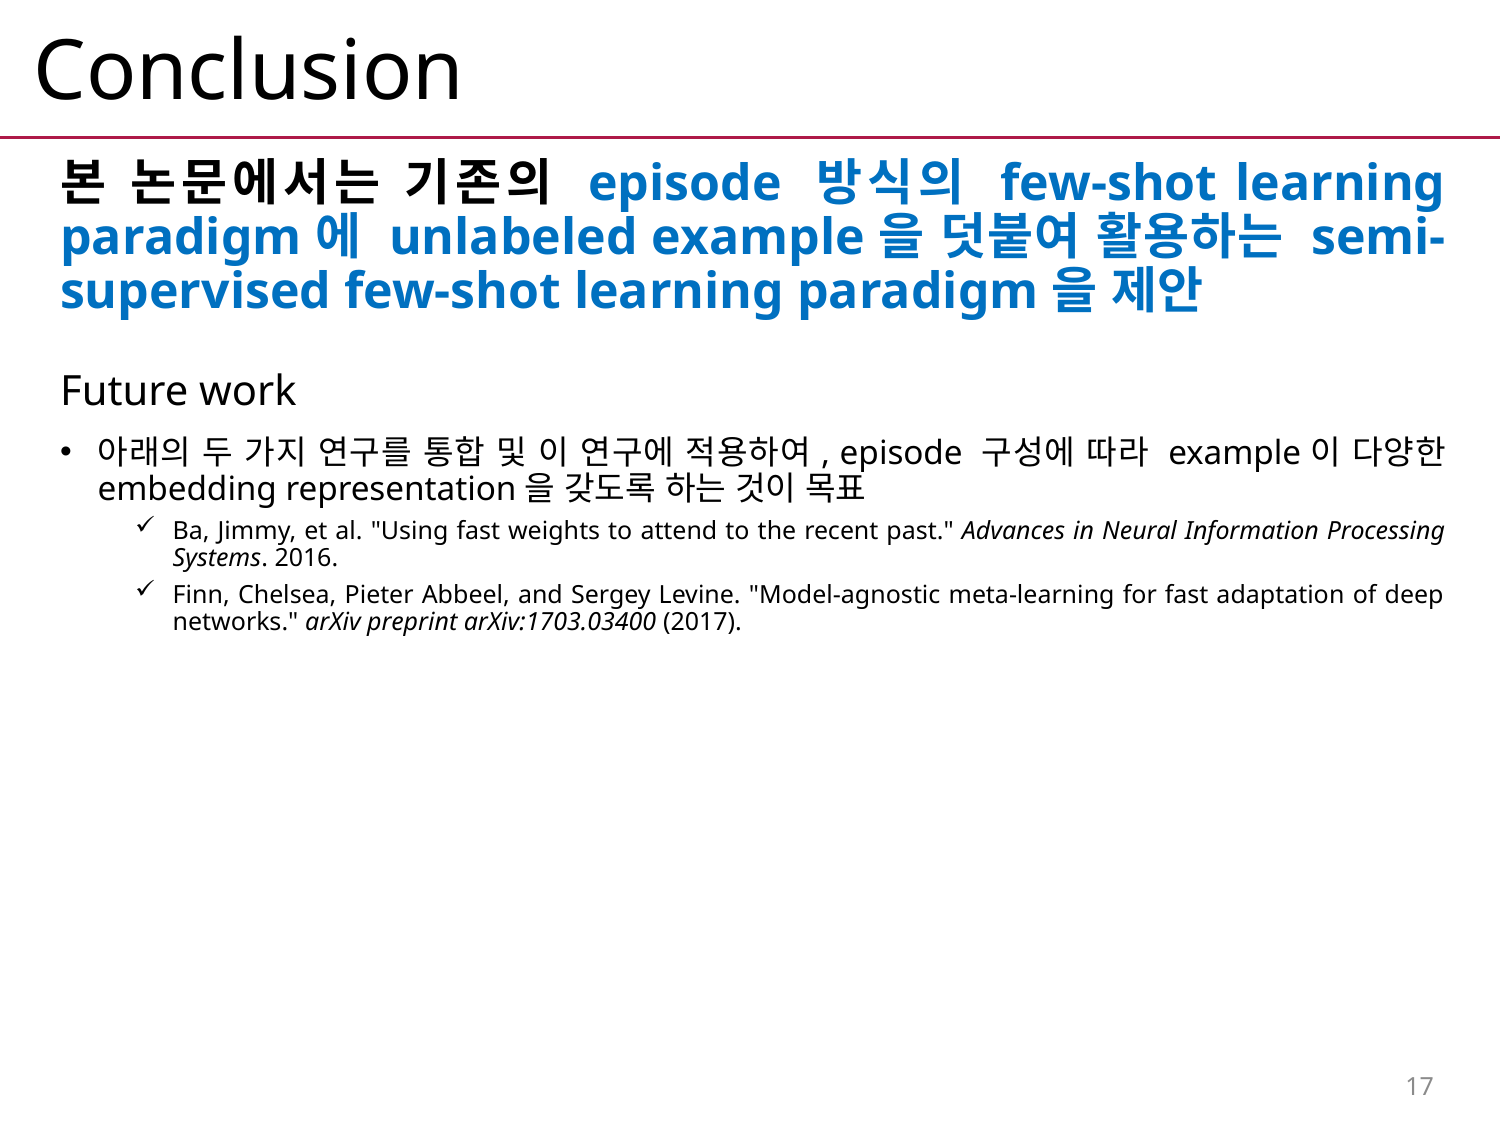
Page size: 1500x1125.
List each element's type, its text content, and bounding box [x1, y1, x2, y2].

list 본 논문에서는 기존의 episode 방식의 few-shot learning paradigm에 unlabeled example을 덧붙여 활용하는 semi-supervised few-shot learning paradigm을 제안 Future work 아래의 두 가지 연구를 통합 및 이 연구에 적용하여, episode 구성에 따라 example이 다양한 embedding representation을 갖도록 하는 것이 목표 Ba, Jimmy, et al. "Using fast weights to attend to the recent past." Advances in Neural Information Processing Systems. 2016. Finn, Chelsea, Pieter Abbeel, and Sergey Levine. "Model-agnostic meta-learning for fast adaptation of deep networks." arXiv preprint arXiv:1703.03400 (2017). [45, 149, 1461, 1108]
title Conclusion [18, 19, 1313, 126]
slide_number 17 [1111, 1057, 1449, 1118]
